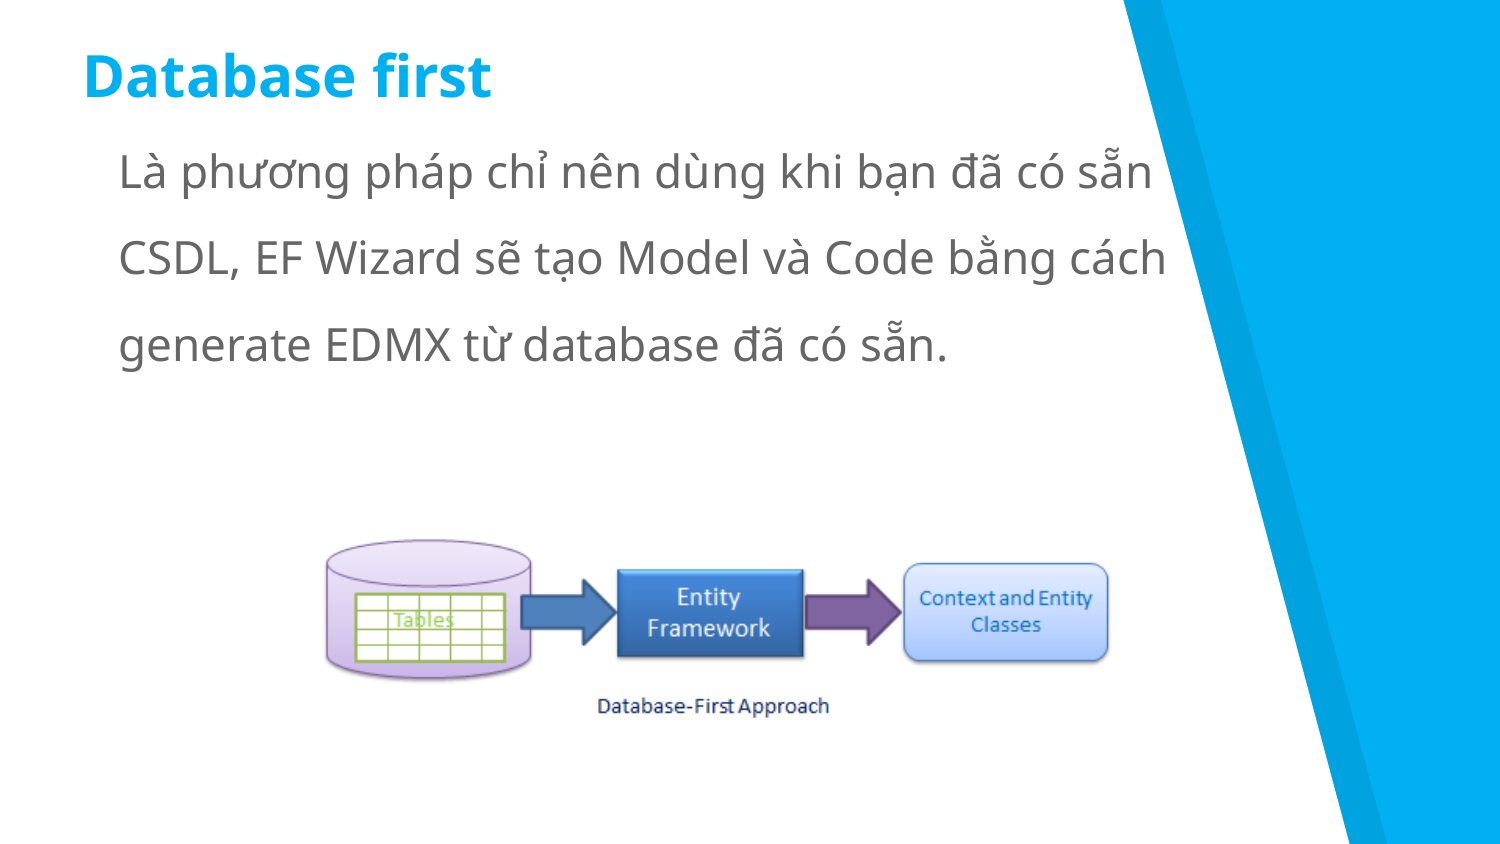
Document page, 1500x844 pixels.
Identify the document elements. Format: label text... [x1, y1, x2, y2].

title Database first [67, 54, 942, 125]
list Là phương pháp chỉ nên dùng khi bạn đã có sẵn CSDL, EF Wizard sẽ tạo Model và Code bằng cách generate EDMX từ database đã có sẵn. [103, 127, 1328, 745]
picture [313, 535, 1118, 730]
